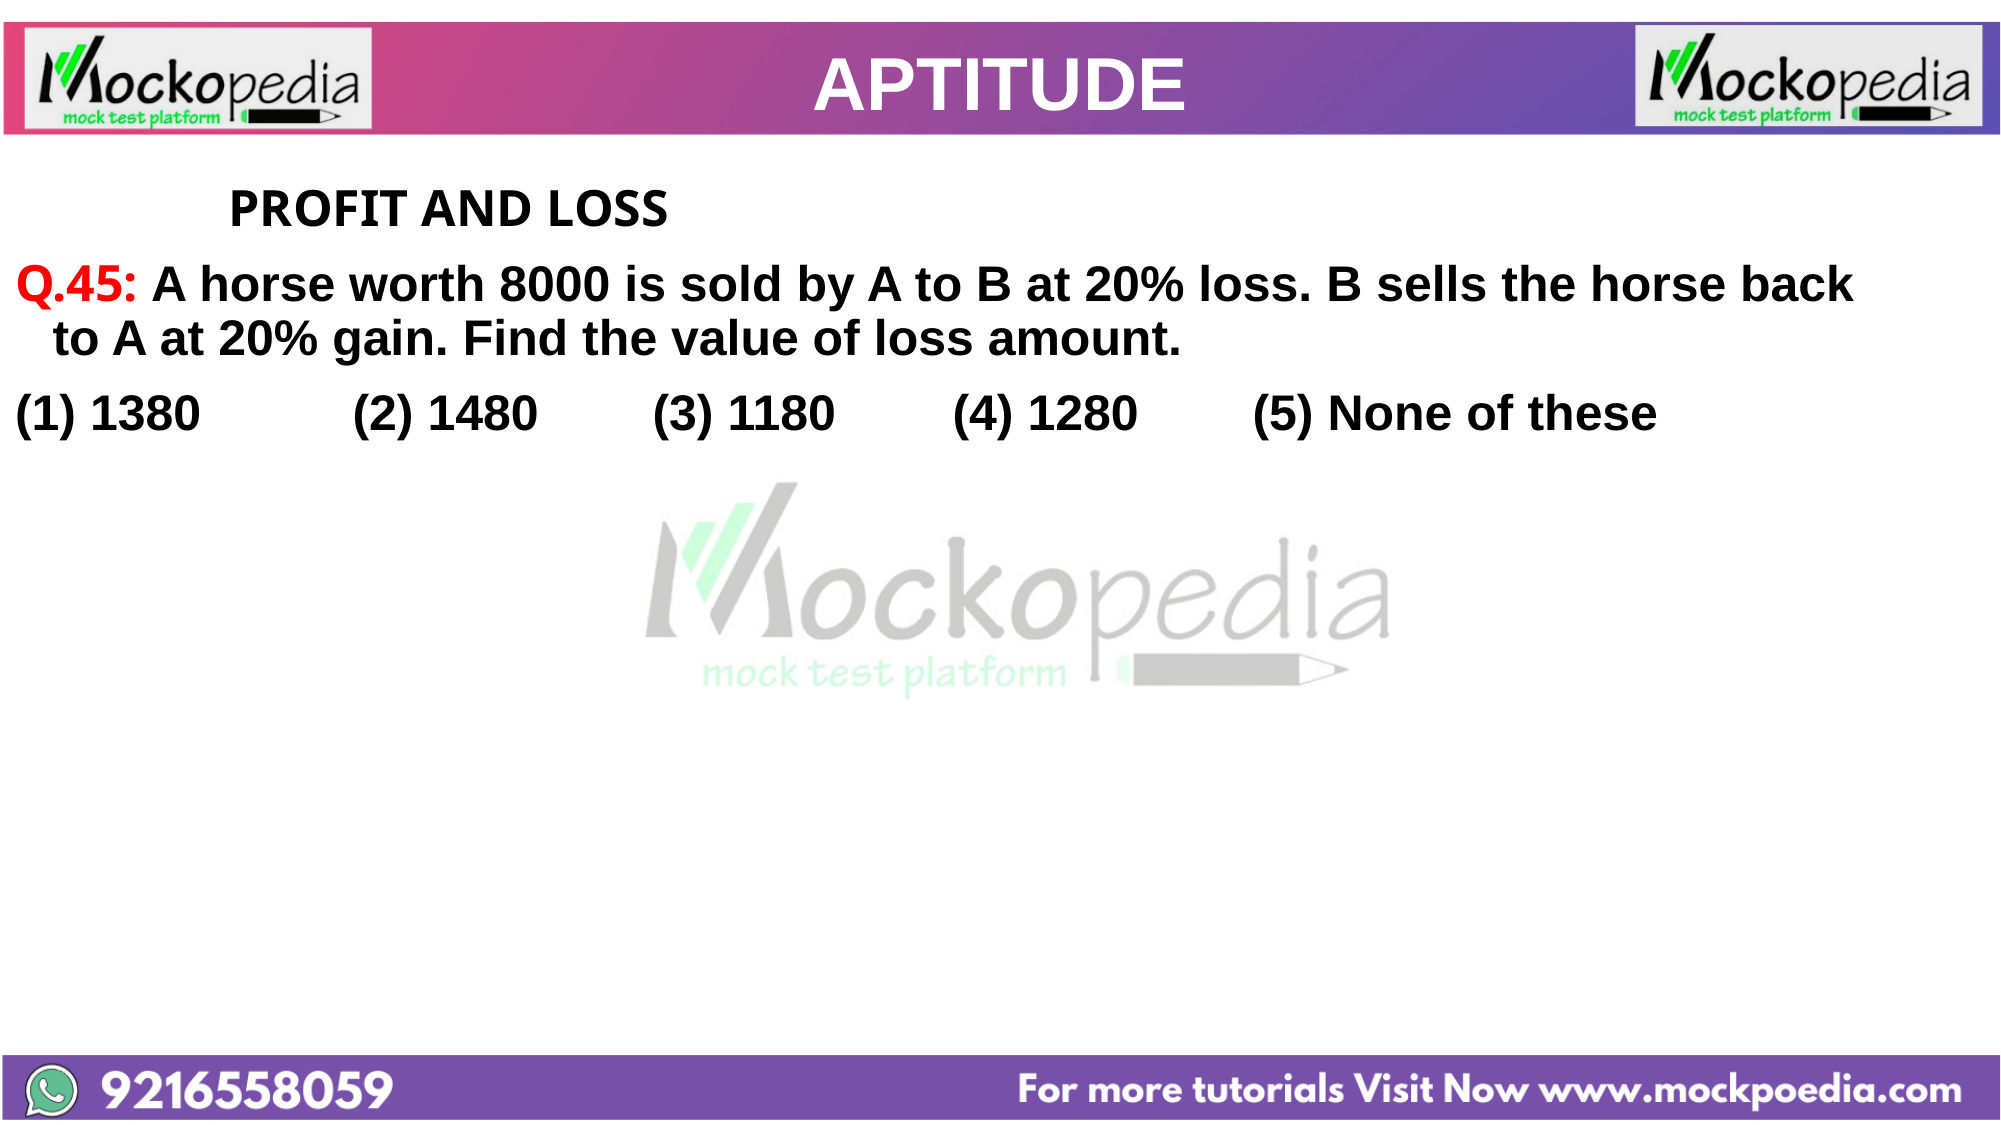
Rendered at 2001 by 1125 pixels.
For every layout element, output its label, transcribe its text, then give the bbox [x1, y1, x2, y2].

title APTITUDE [41, 31, 1959, 142]
list PROFIT AND LOSS Q.45: A horse worth 8000 is sold by A to B at 20% loss. B sells the horse back to A at 20% gain. Find the value of loss amount. (1) 1380 (2) 1480 (3) 1180 (4) 1280 (5) None of these [0, 175, 1925, 1053]
picture [0, 0, 2001, 1125]
